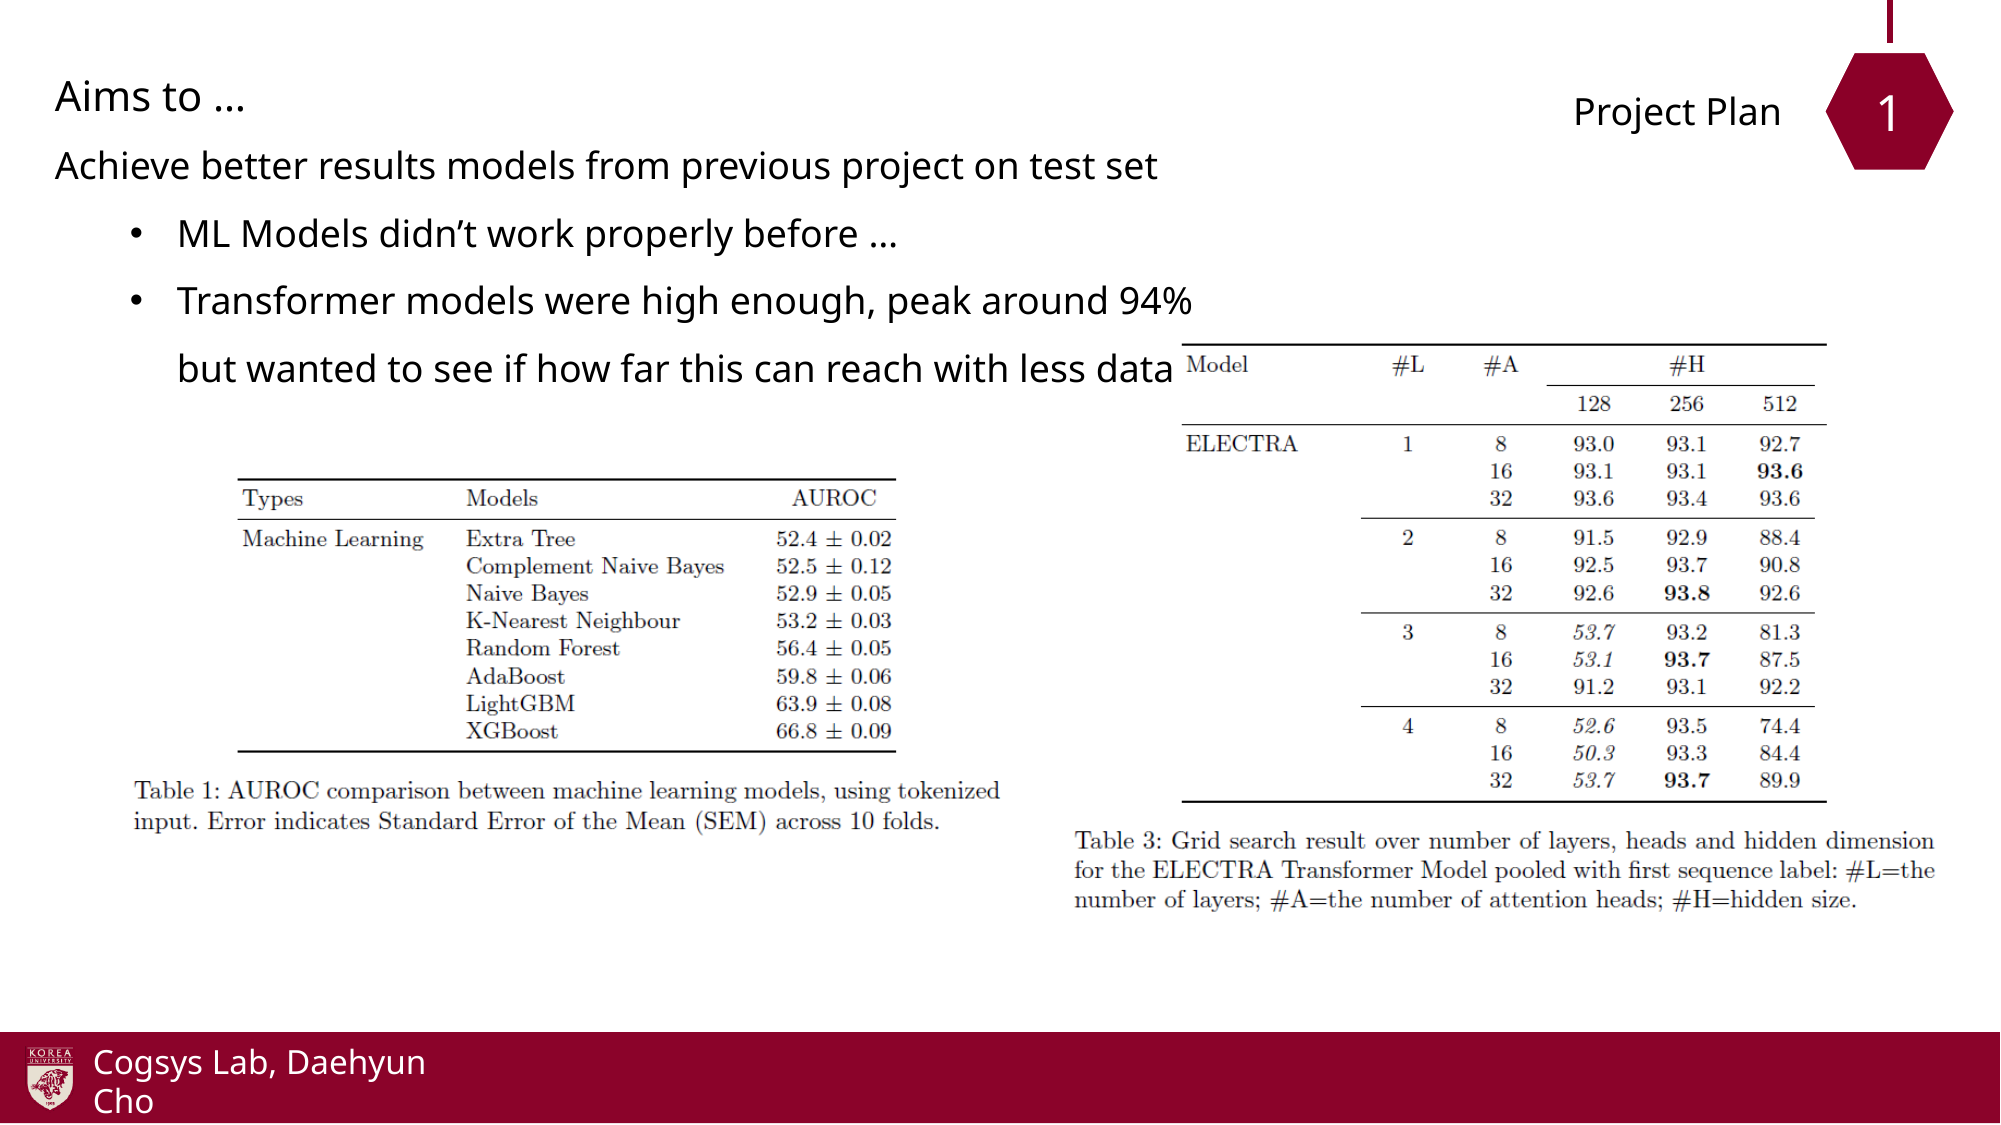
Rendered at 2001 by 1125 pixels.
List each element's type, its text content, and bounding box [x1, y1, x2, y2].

text_box 1 [1868, 41, 1967, 182]
text_box Aims to … Achieve better results models from previous project on test set ML Models didn’t work properly before … Transformer models were high enough, peak around 94% but wanted to see if how far this can reach with less data [40, 37, 1868, 465]
text_box [0, 1031, 2000, 1124]
picture [1070, 336, 1942, 927]
picture [21, 1038, 79, 1117]
picture [125, 472, 1011, 839]
text_box Cogsys Lab, Daehyun Cho [78, 1033, 506, 1125]
